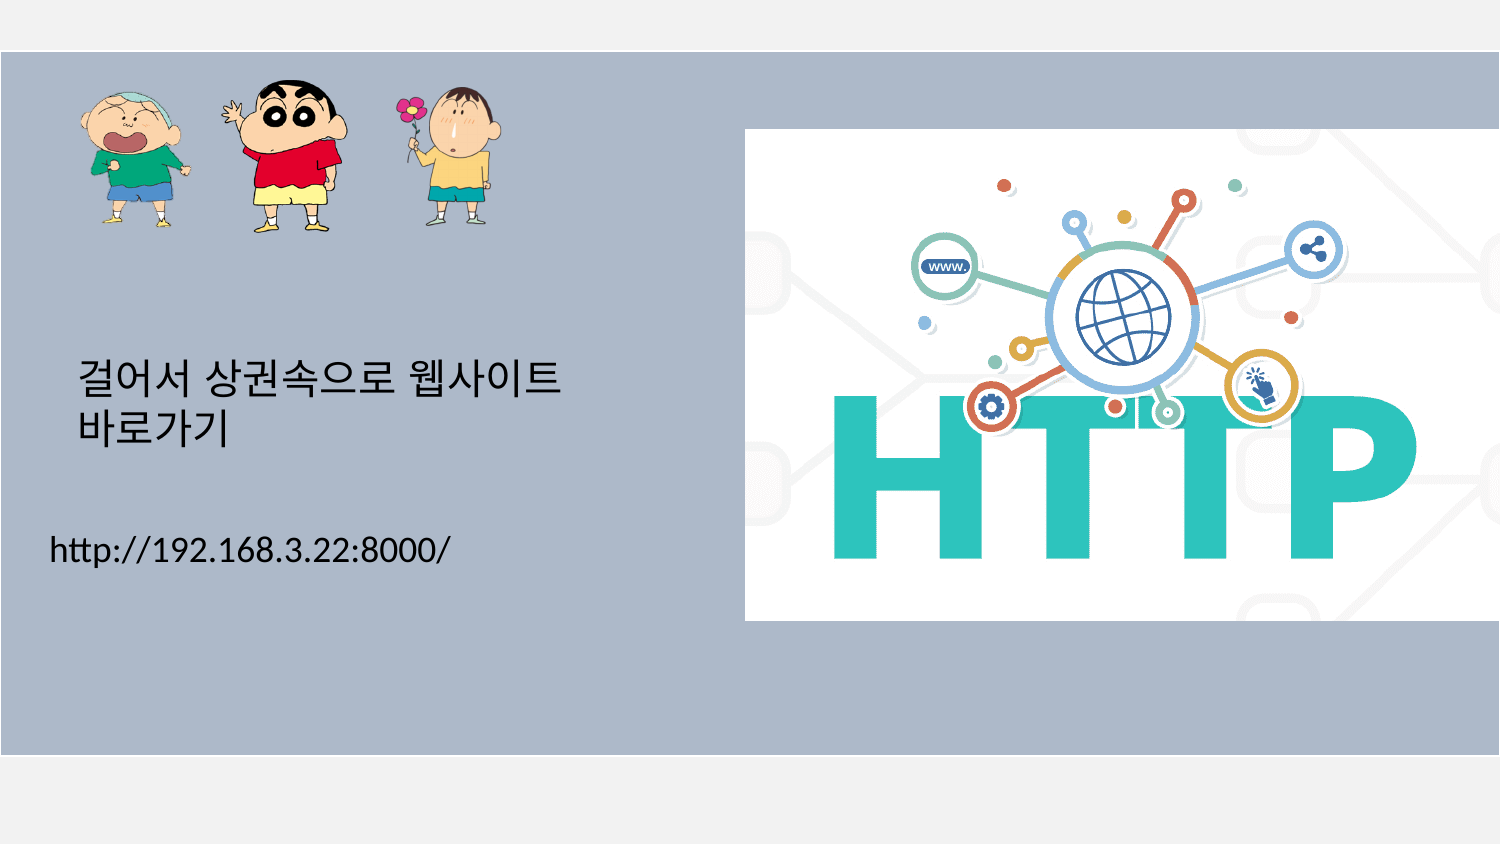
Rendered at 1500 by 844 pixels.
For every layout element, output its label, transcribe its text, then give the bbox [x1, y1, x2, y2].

picture [745, 129, 1500, 621]
picture [66, 73, 205, 245]
text_box [0, 50, 1500, 757]
text_box 걸어서 상권속으로 웹사이트 바로가기 [62, 345, 578, 460]
picture [381, 73, 516, 239]
text_box http://192.168.3.22:8000/ [34, 517, 466, 578]
picture [207, 79, 361, 233]
